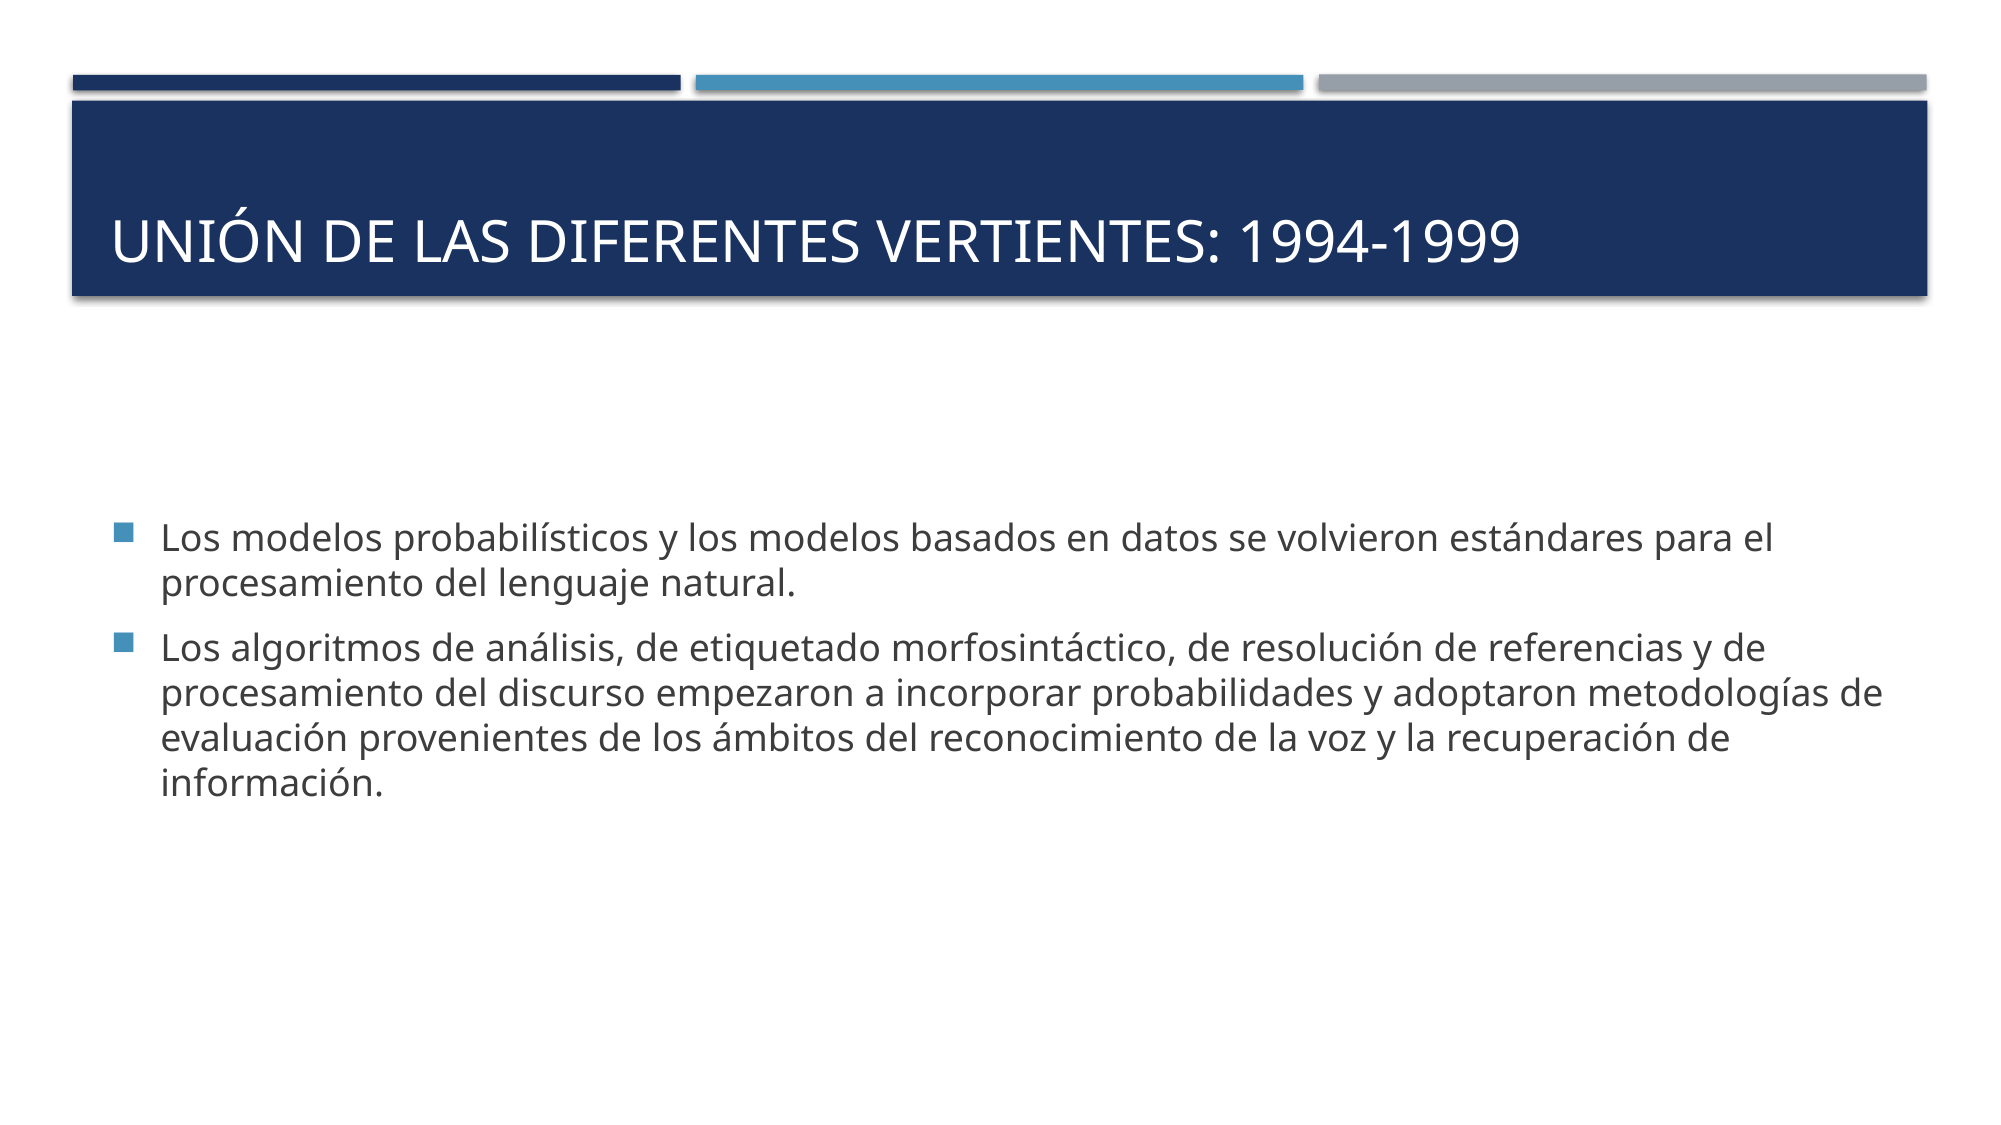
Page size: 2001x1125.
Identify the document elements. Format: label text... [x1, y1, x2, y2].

list Los modelos probabilísticos y los modelos basados en datos se volvieron estándares para el procesamiento del lenguaje natural. Los algoritmos de análisis, de etiquetado morfosintáctico, de resolución de referencias y de procesamiento del discurso empezaron a incorporar probabilidades y adoptaron metodologías de evaluación provenientes de los ámbitos del reconocimiento de la voz y la recuperación de información. [95, 357, 1905, 962]
title Unión de las diferentes vertientes: 1994-1999 [95, 115, 1905, 282]
